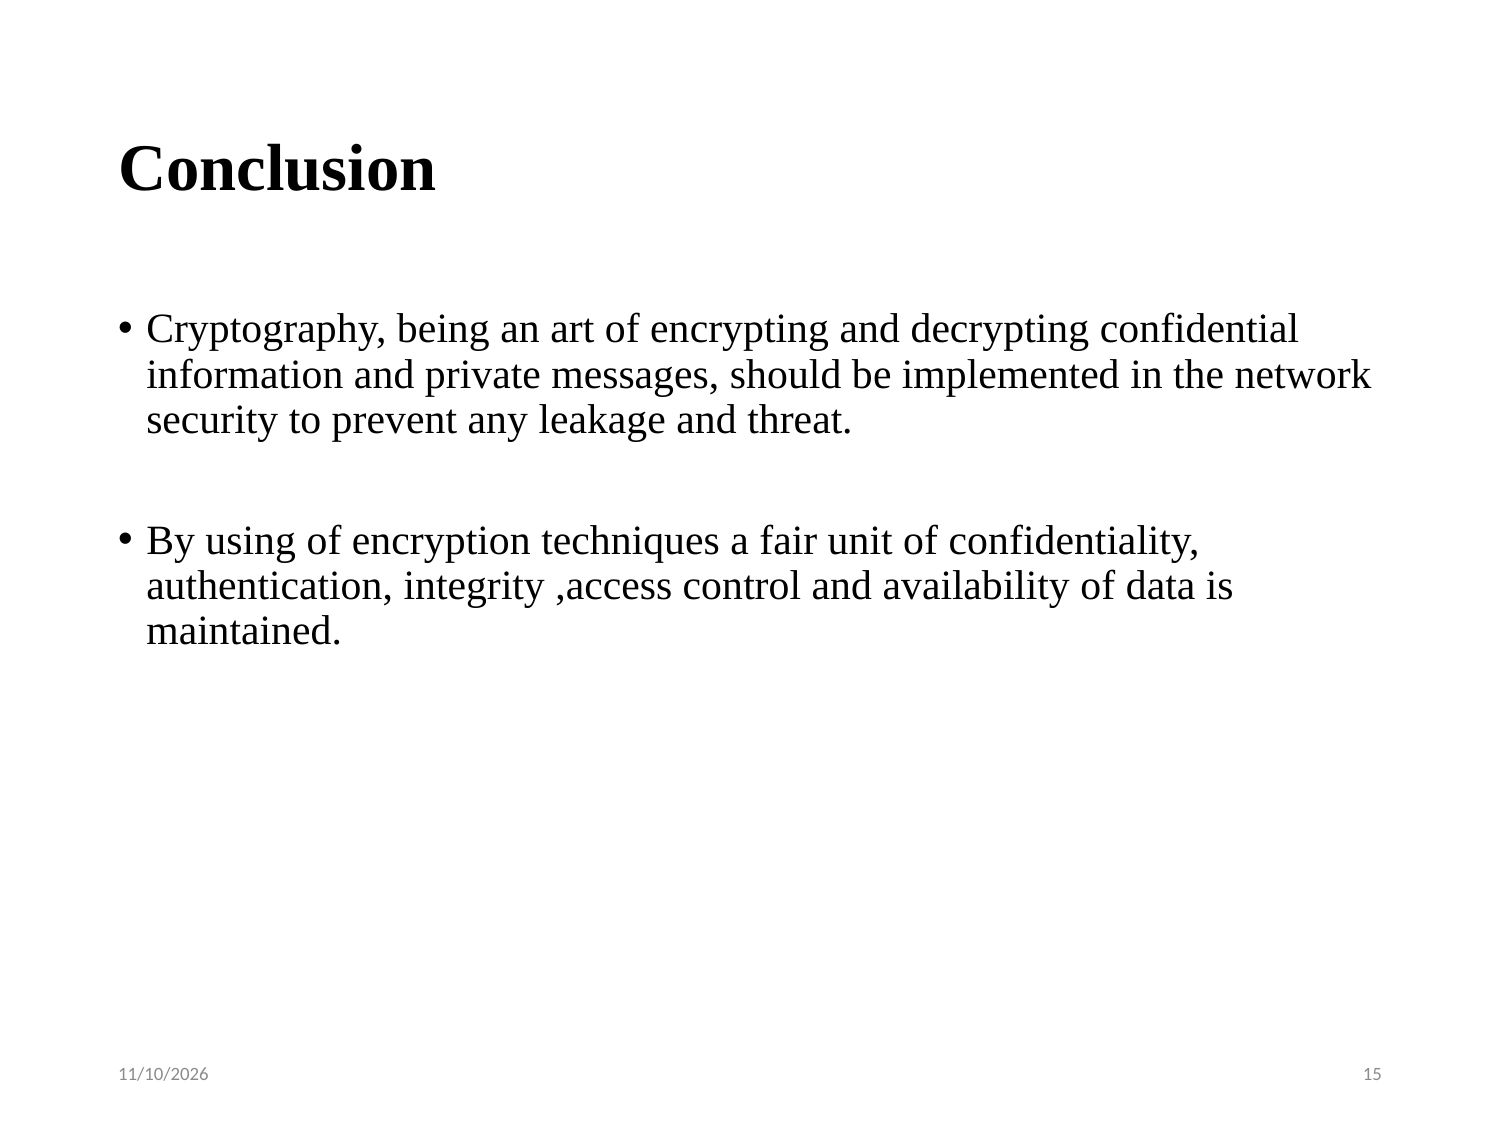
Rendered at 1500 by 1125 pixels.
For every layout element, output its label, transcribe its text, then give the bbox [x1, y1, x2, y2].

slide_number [103, 1042, 441, 1103]
slide_number 15 [1059, 1042, 1397, 1103]
title Conclusion [103, 59, 1397, 278]
list Cryptography, being an art of encrypting and decrypting confidential information and private messages, should be implemented in the network security to prevent any leakage and threat. By using of encryption techniques a fair unit of confidentiality, authentication, integrity ,access control and availability of data is maintained. [103, 299, 1397, 1014]
